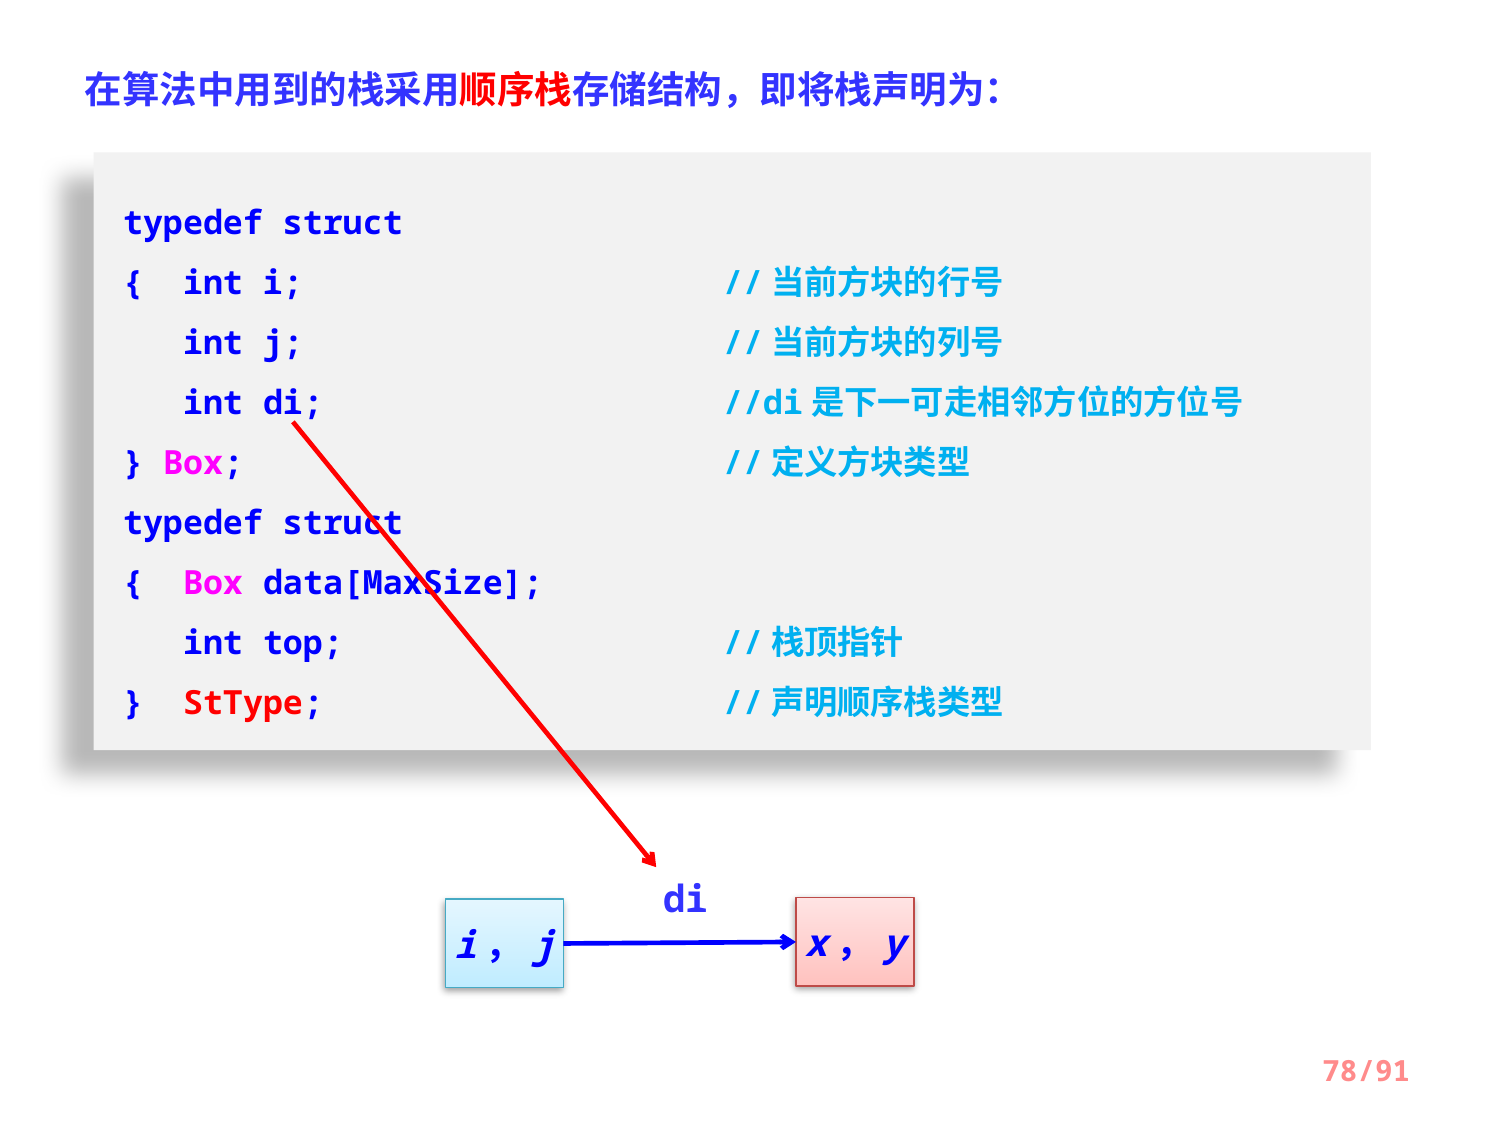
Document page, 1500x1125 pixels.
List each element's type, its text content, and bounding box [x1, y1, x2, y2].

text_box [292, 421, 915, 989]
slide_number 78/91 [1074, 1042, 1425, 1103]
text_box typedef struct { int i; //当前方块的行号 int j; //当前方块的列号 int di; //di是下一可走相邻方位的方位号 } Box; //定义方块类型 typedef struct { Box data[MaxSize]; int top; //栈顶指针 } StType; //声明顺序栈类型 [93, 152, 1372, 751]
text_box 在算法中用到的栈采用顺序栈存储结构，即将栈声明为： [70, 58, 1055, 119]
